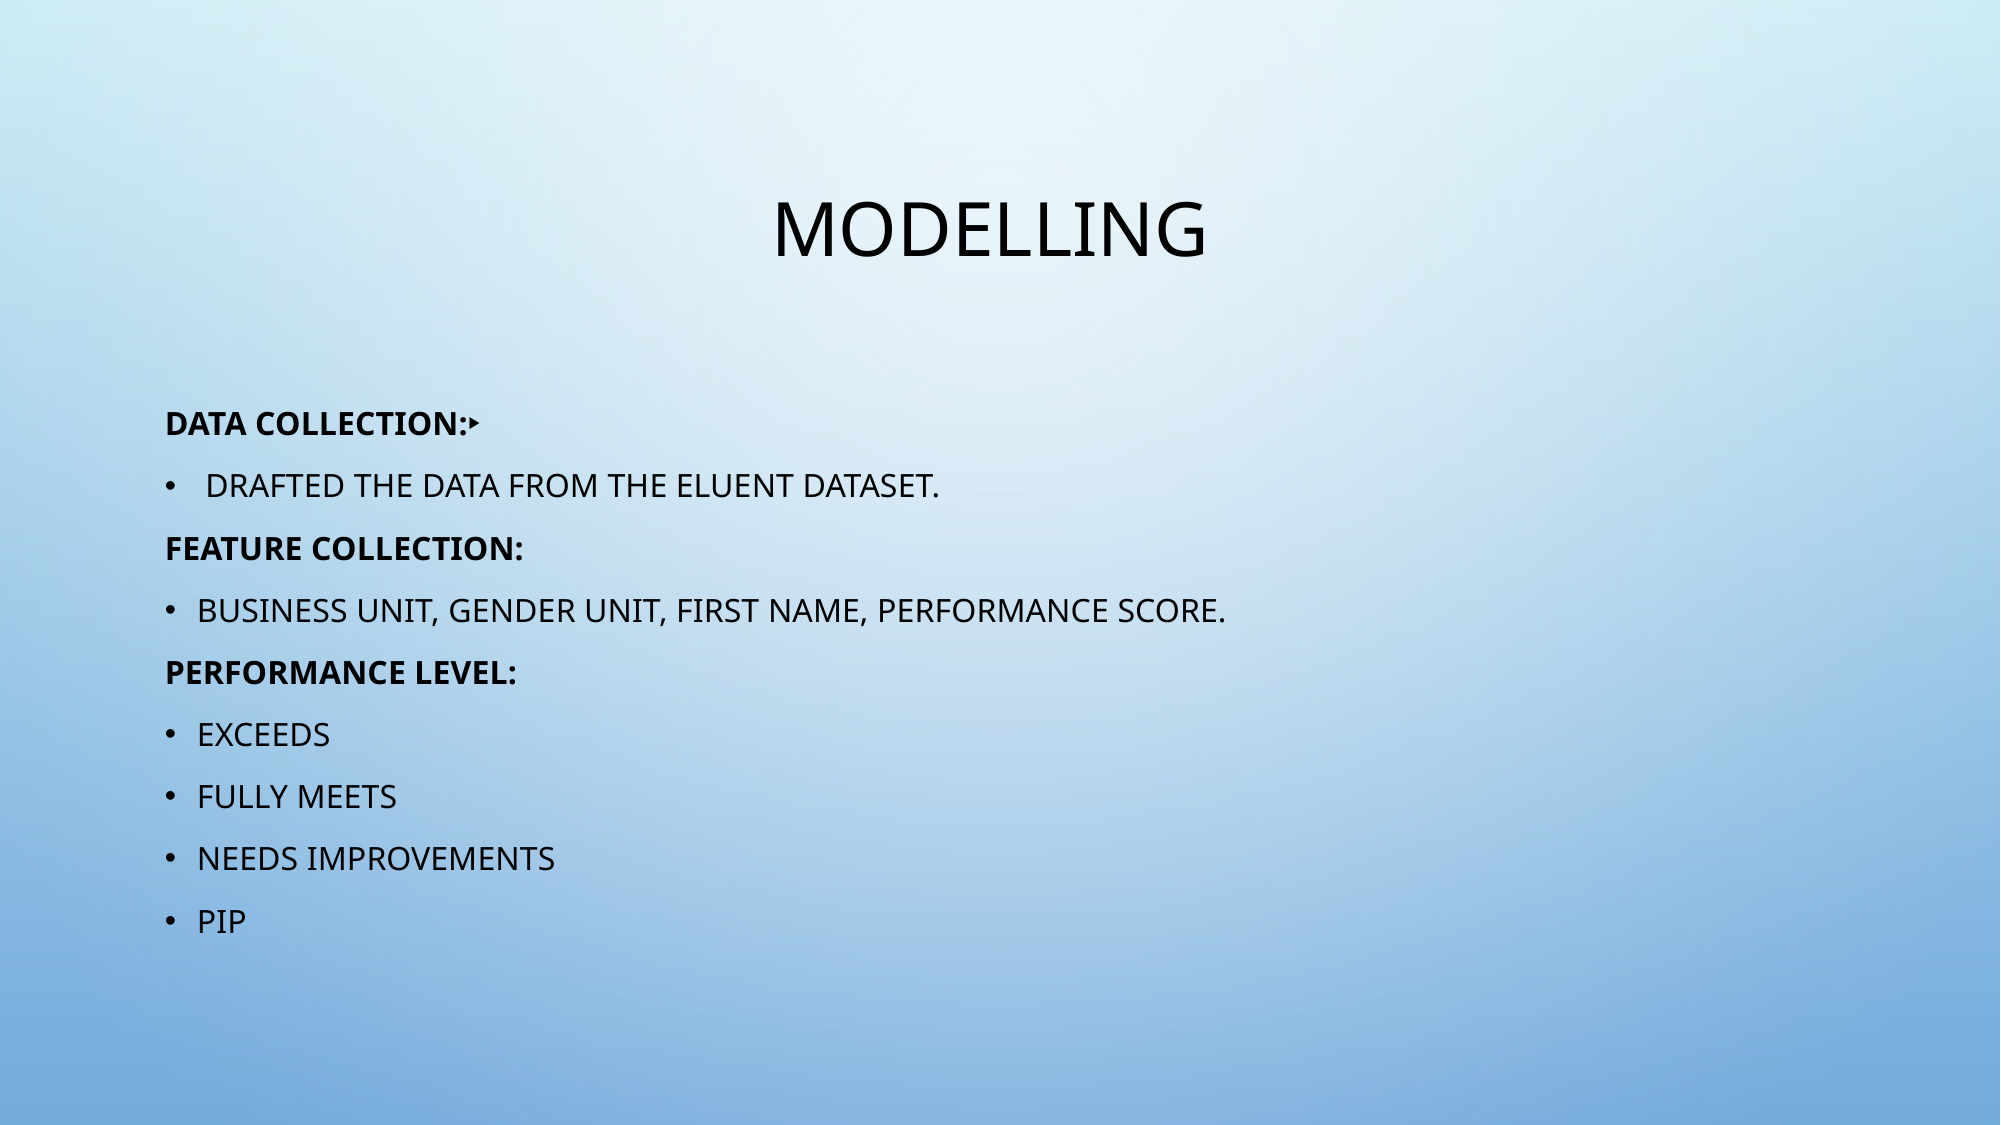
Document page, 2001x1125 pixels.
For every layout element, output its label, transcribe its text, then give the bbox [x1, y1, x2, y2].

list DATA COLLECTION:‣ Drafted the data from the eluent dataset. FEATURE COLLECTION: Business unit, Gender unit, First name, Performance score. PERFORMANCE LEVEL: Exceeds Fully meets Needs improvements PIP [149, 388, 1851, 950]
title MODELLING [149, 101, 1851, 364]
